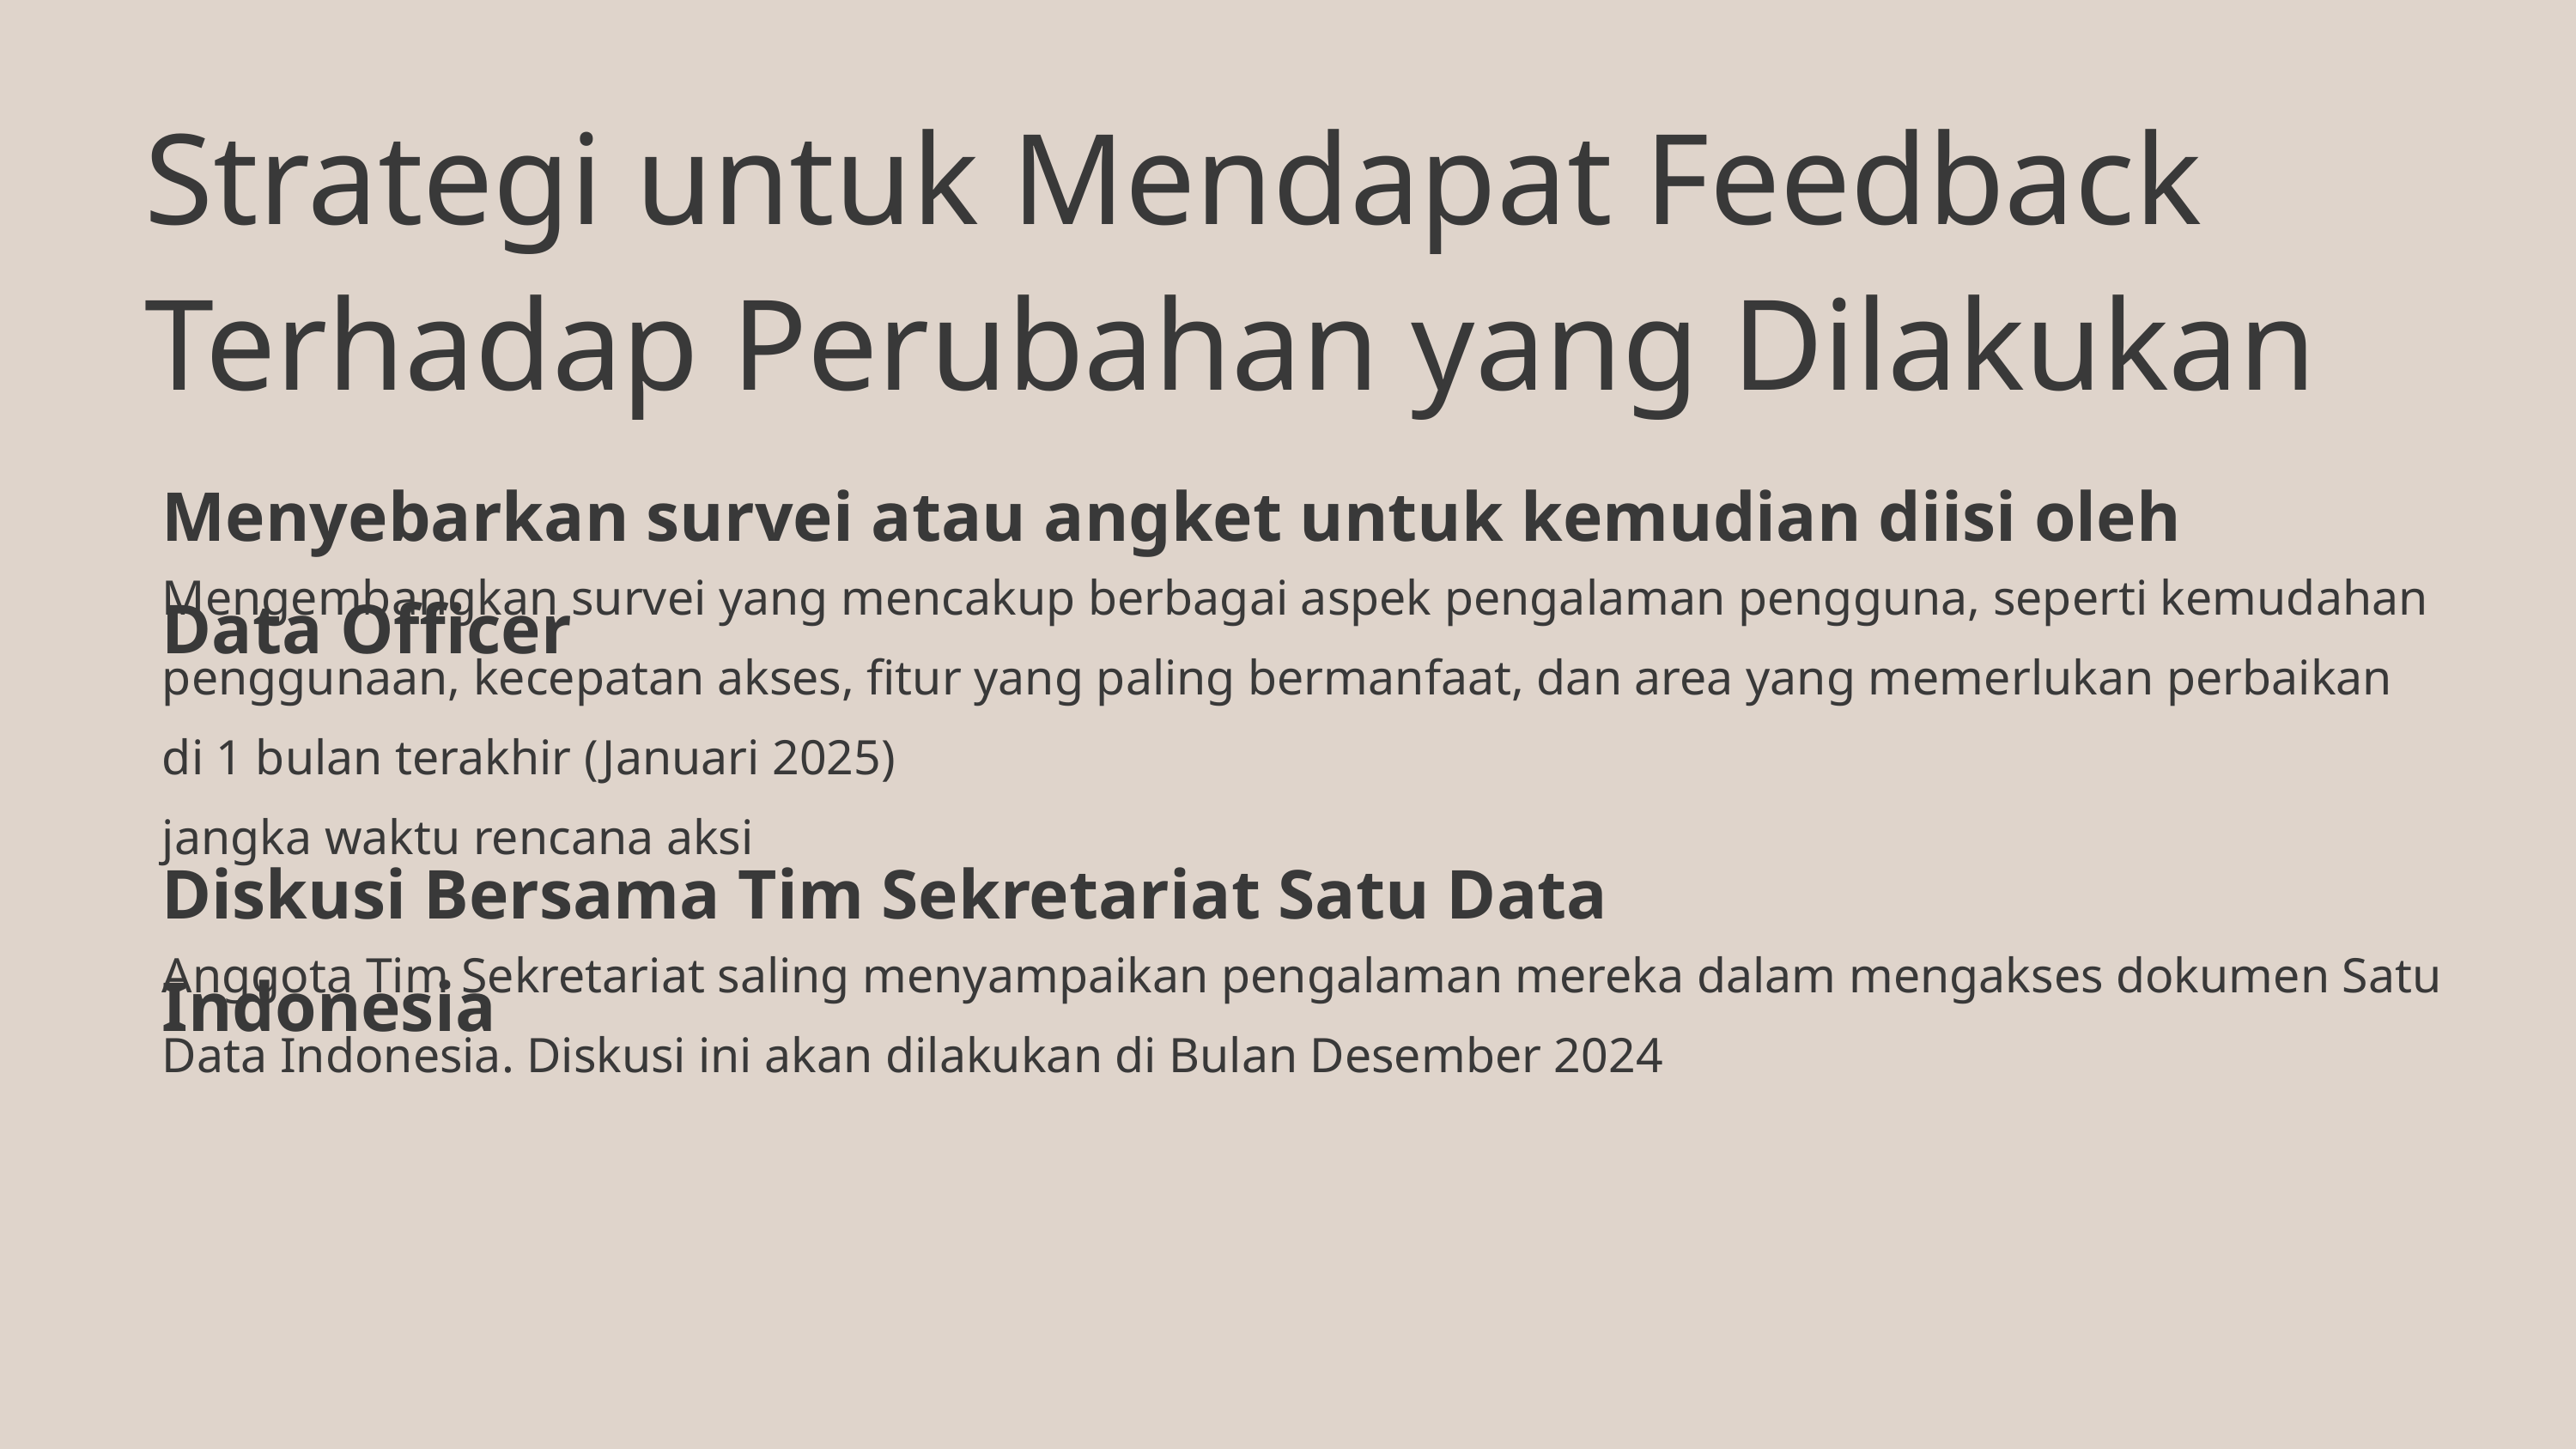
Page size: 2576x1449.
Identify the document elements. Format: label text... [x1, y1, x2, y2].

text_box Diskusi Bersama Tim Sekretariat Satu Data Indonesia [161, 818, 1822, 922]
text_box Mengembangkan survei yang mencakup berbagai aspek pengalaman pengguna, seperti kemudahan penggunaan, kecepatan akses, fitur yang paling bermanfaat, dan area yang memerlukan perbaikan di 1 bulan terakhir (Januari 2025) jangka waktu rencana aksi [161, 544, 2449, 864]
text_box Strategi untuk Mendapat Feedback Terhadap Perubahan yang Dilakukan [144, 84, 2564, 415]
text_box Anggota Tim Sekretariat saling menyampaikan pengalaman mereka dalam mengakses dokumen Satu Data Indonesia. Diskusi ini akan dilakukan di Bulan Desember 2024 [161, 922, 2449, 1082]
text_box Menyebarkan survei atau angket untuk kemudian diisi oleh Data Officer [161, 440, 2270, 544]
